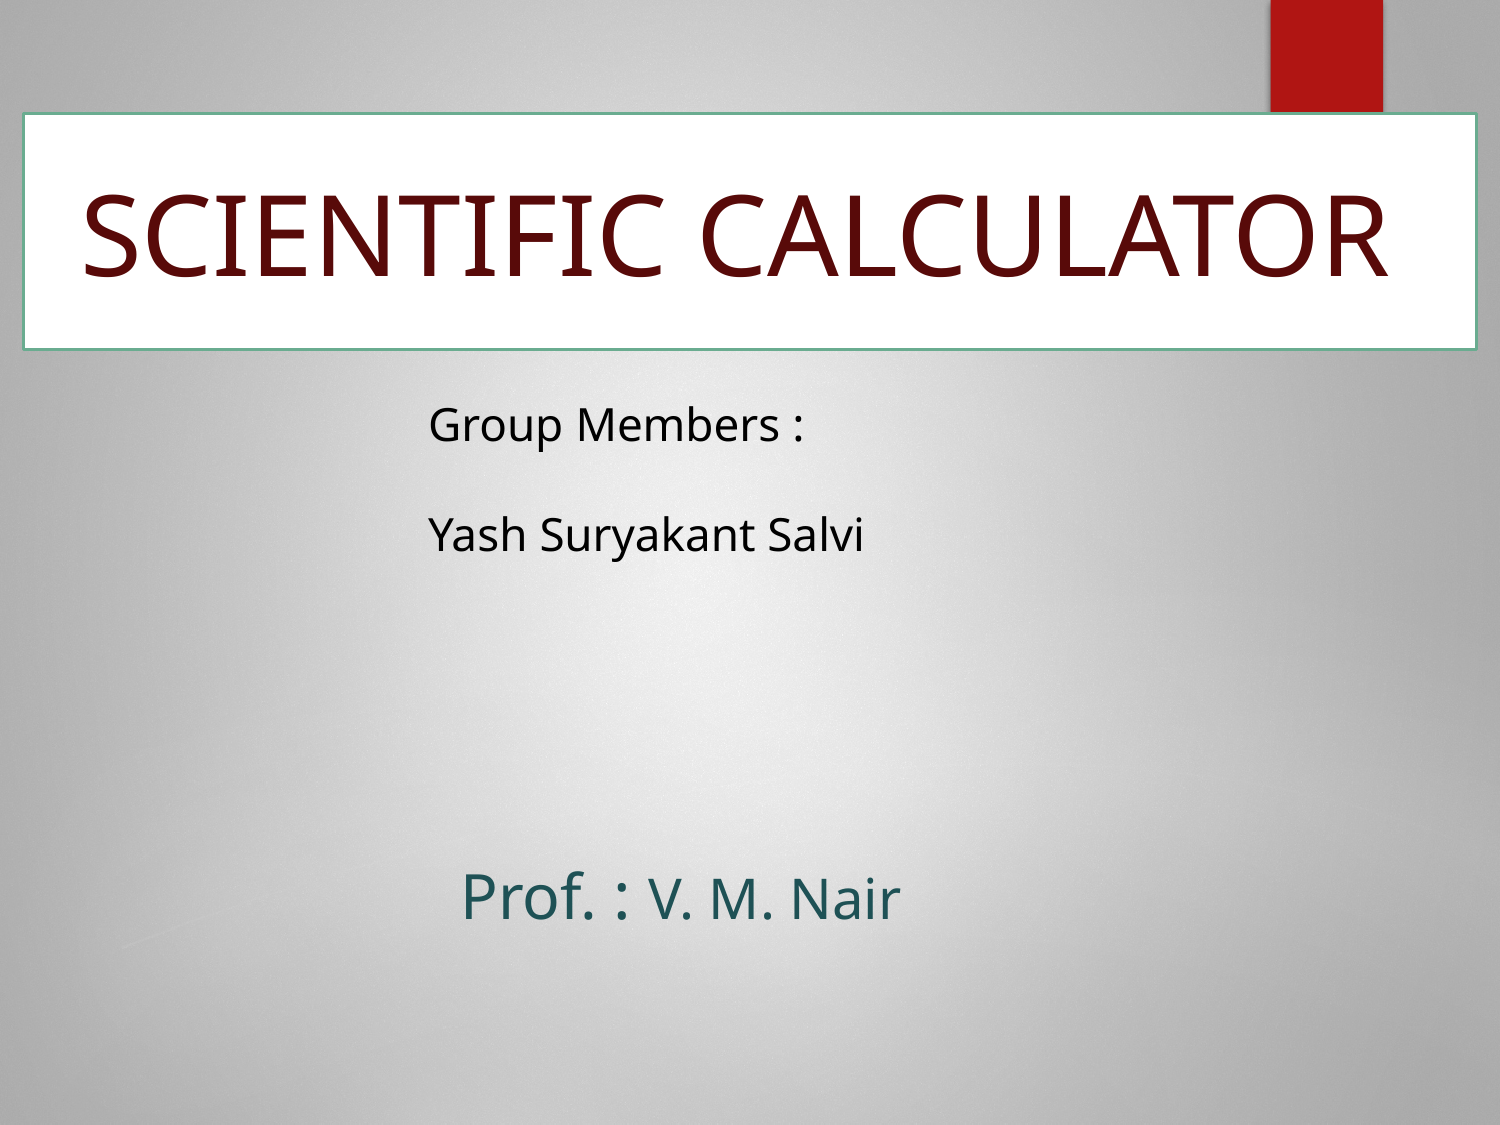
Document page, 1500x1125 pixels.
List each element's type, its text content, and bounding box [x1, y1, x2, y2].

text_box Prof. : V. M. Nair [218, 845, 963, 941]
text_box SCIENTIFIC CALCULATOR [22, 112, 1478, 351]
text_box Group Members : Yash Suryakant Salvi [413, 388, 1087, 568]
